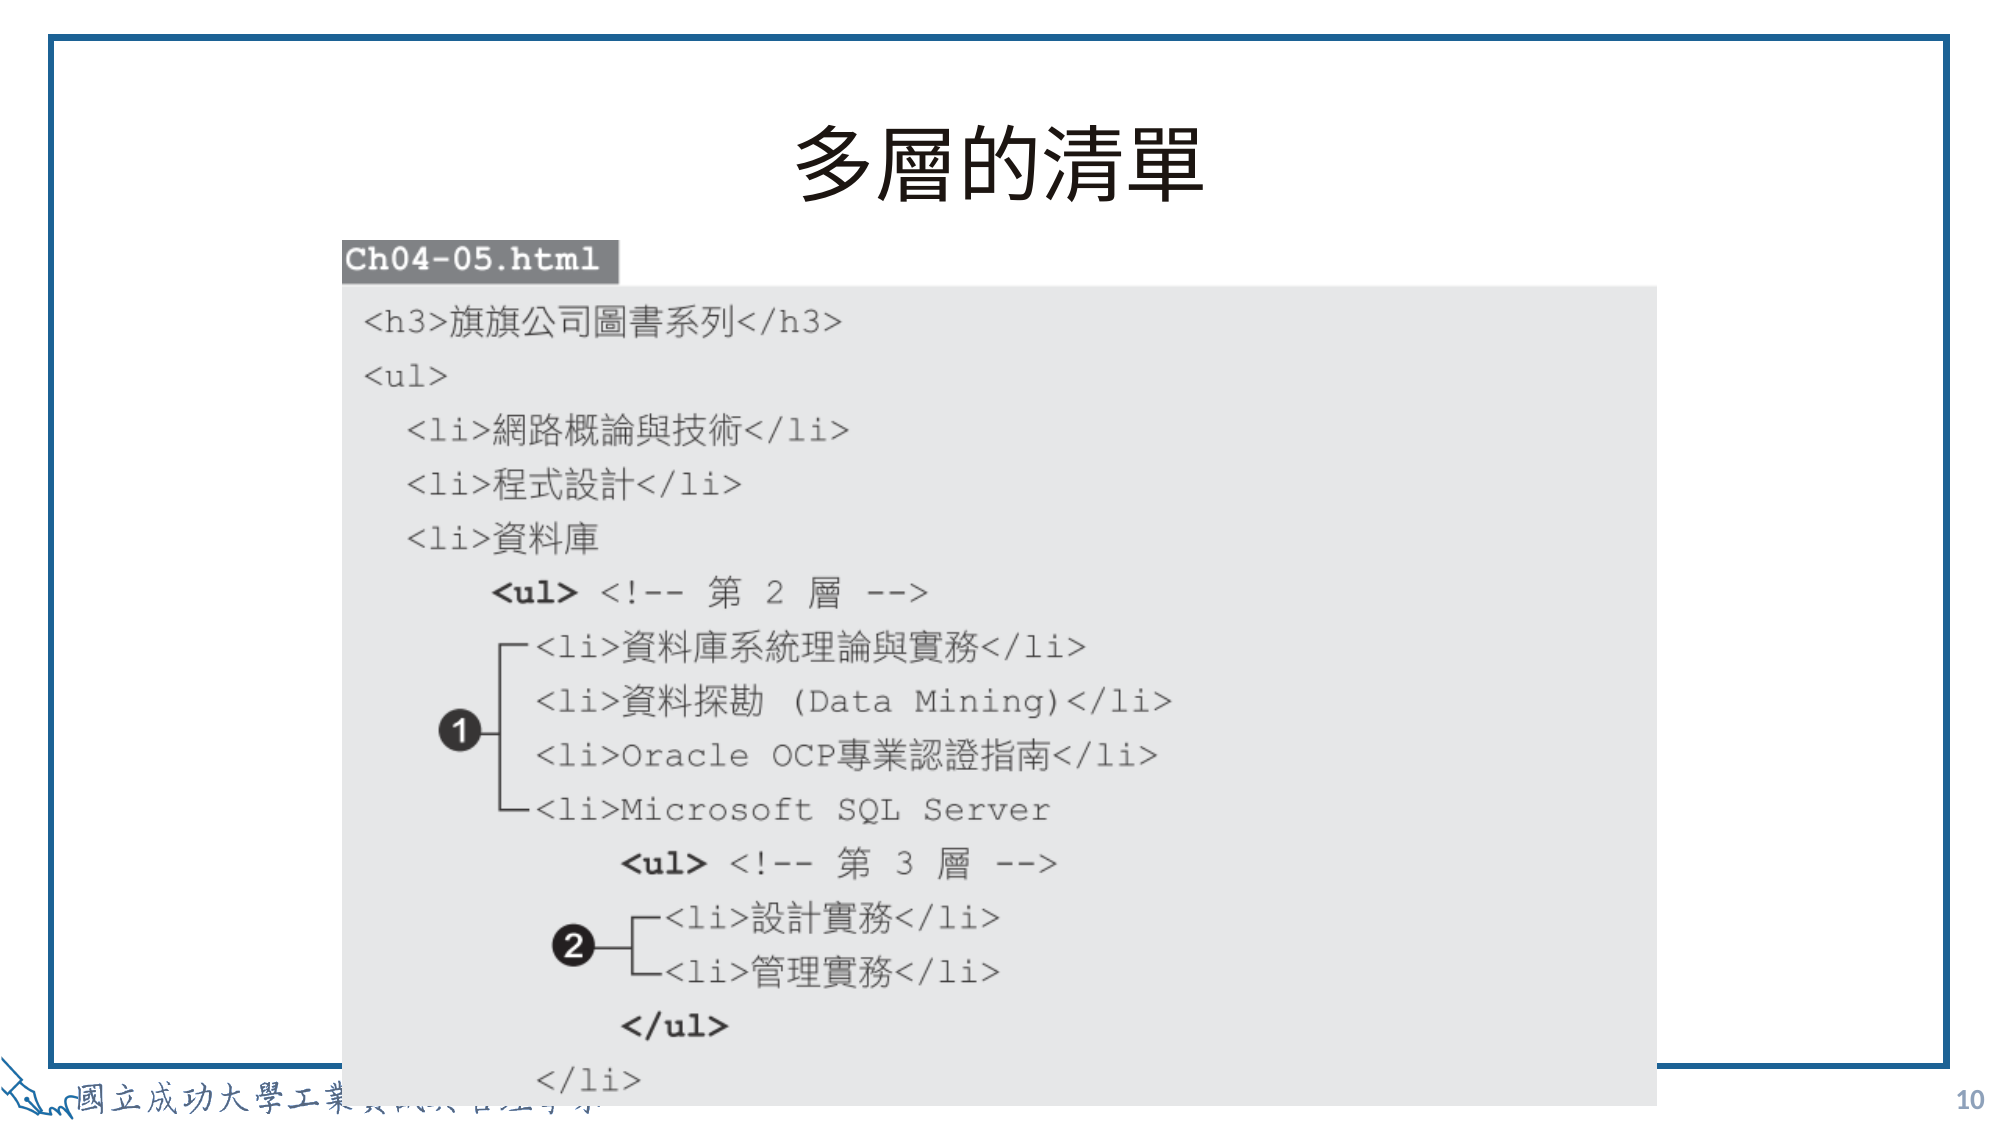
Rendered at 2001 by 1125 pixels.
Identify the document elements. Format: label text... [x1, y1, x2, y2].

picture [0, 1049, 80, 1125]
slide_number 10 [1550, 1067, 2000, 1125]
picture [342, 240, 1658, 1106]
title 多層的清單 [137, 59, 1863, 278]
